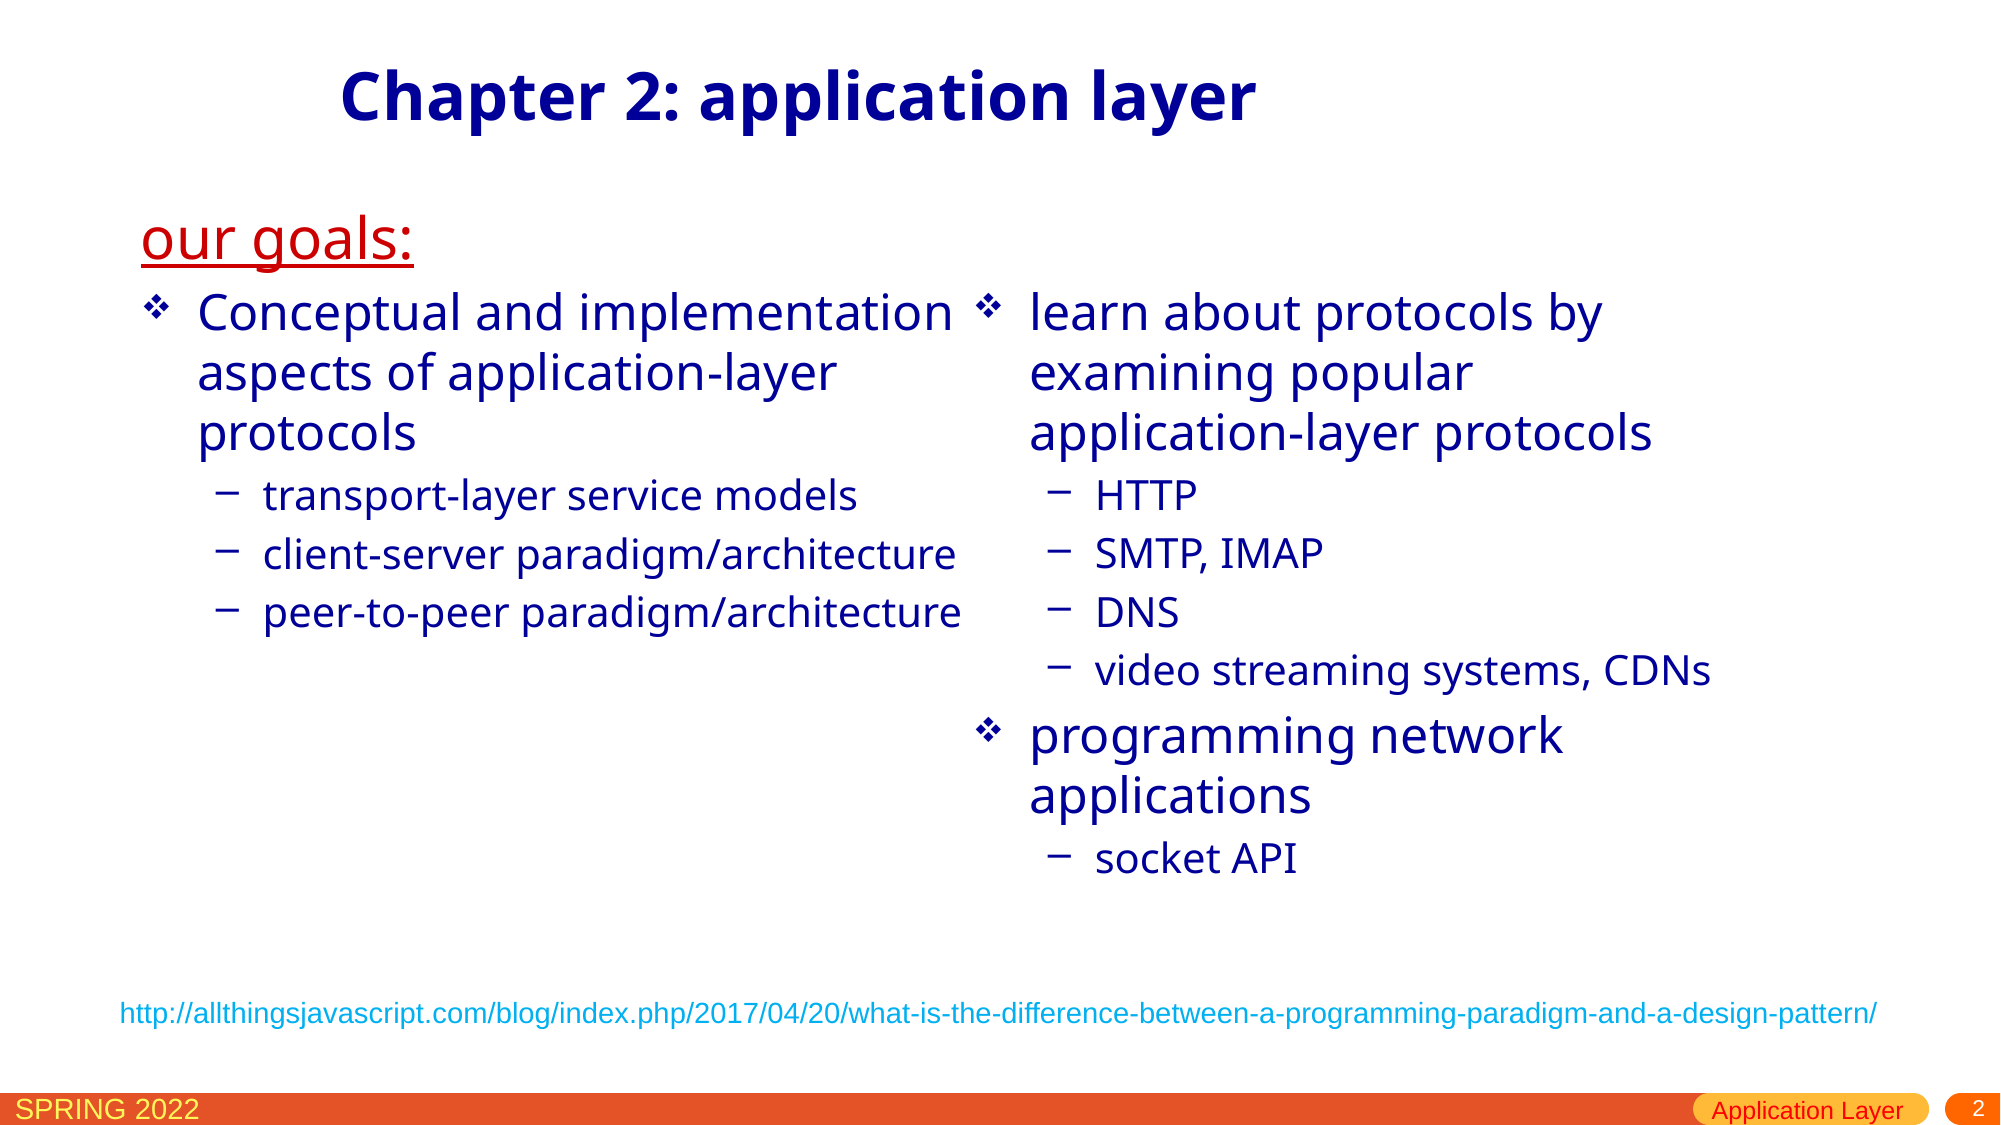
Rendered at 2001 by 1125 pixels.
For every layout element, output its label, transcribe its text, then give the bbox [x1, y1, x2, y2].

text_box http://allthingsjavascript.com/blog/index.php/2017/04/20/what-is-the-difference-between-a-programming-paradigm-and-a-design-pattern/ [75, 987, 1925, 1037]
title Chapter 2: application layer [324, 0, 1600, 188]
list learn about protocols by examining popular application-layer protocols HTTP SMTP, IMAP DNS video streaming systems, CDNs programming network applications socket API [957, 273, 1738, 982]
list our goals: Conceptual and implementation aspects of application-layer protocols transport-layer service models client-server paradigm/architecture peer-to-peer paradigm/architecture [125, 193, 1000, 953]
footer Application Layer [1696, 1086, 2000, 1125]
